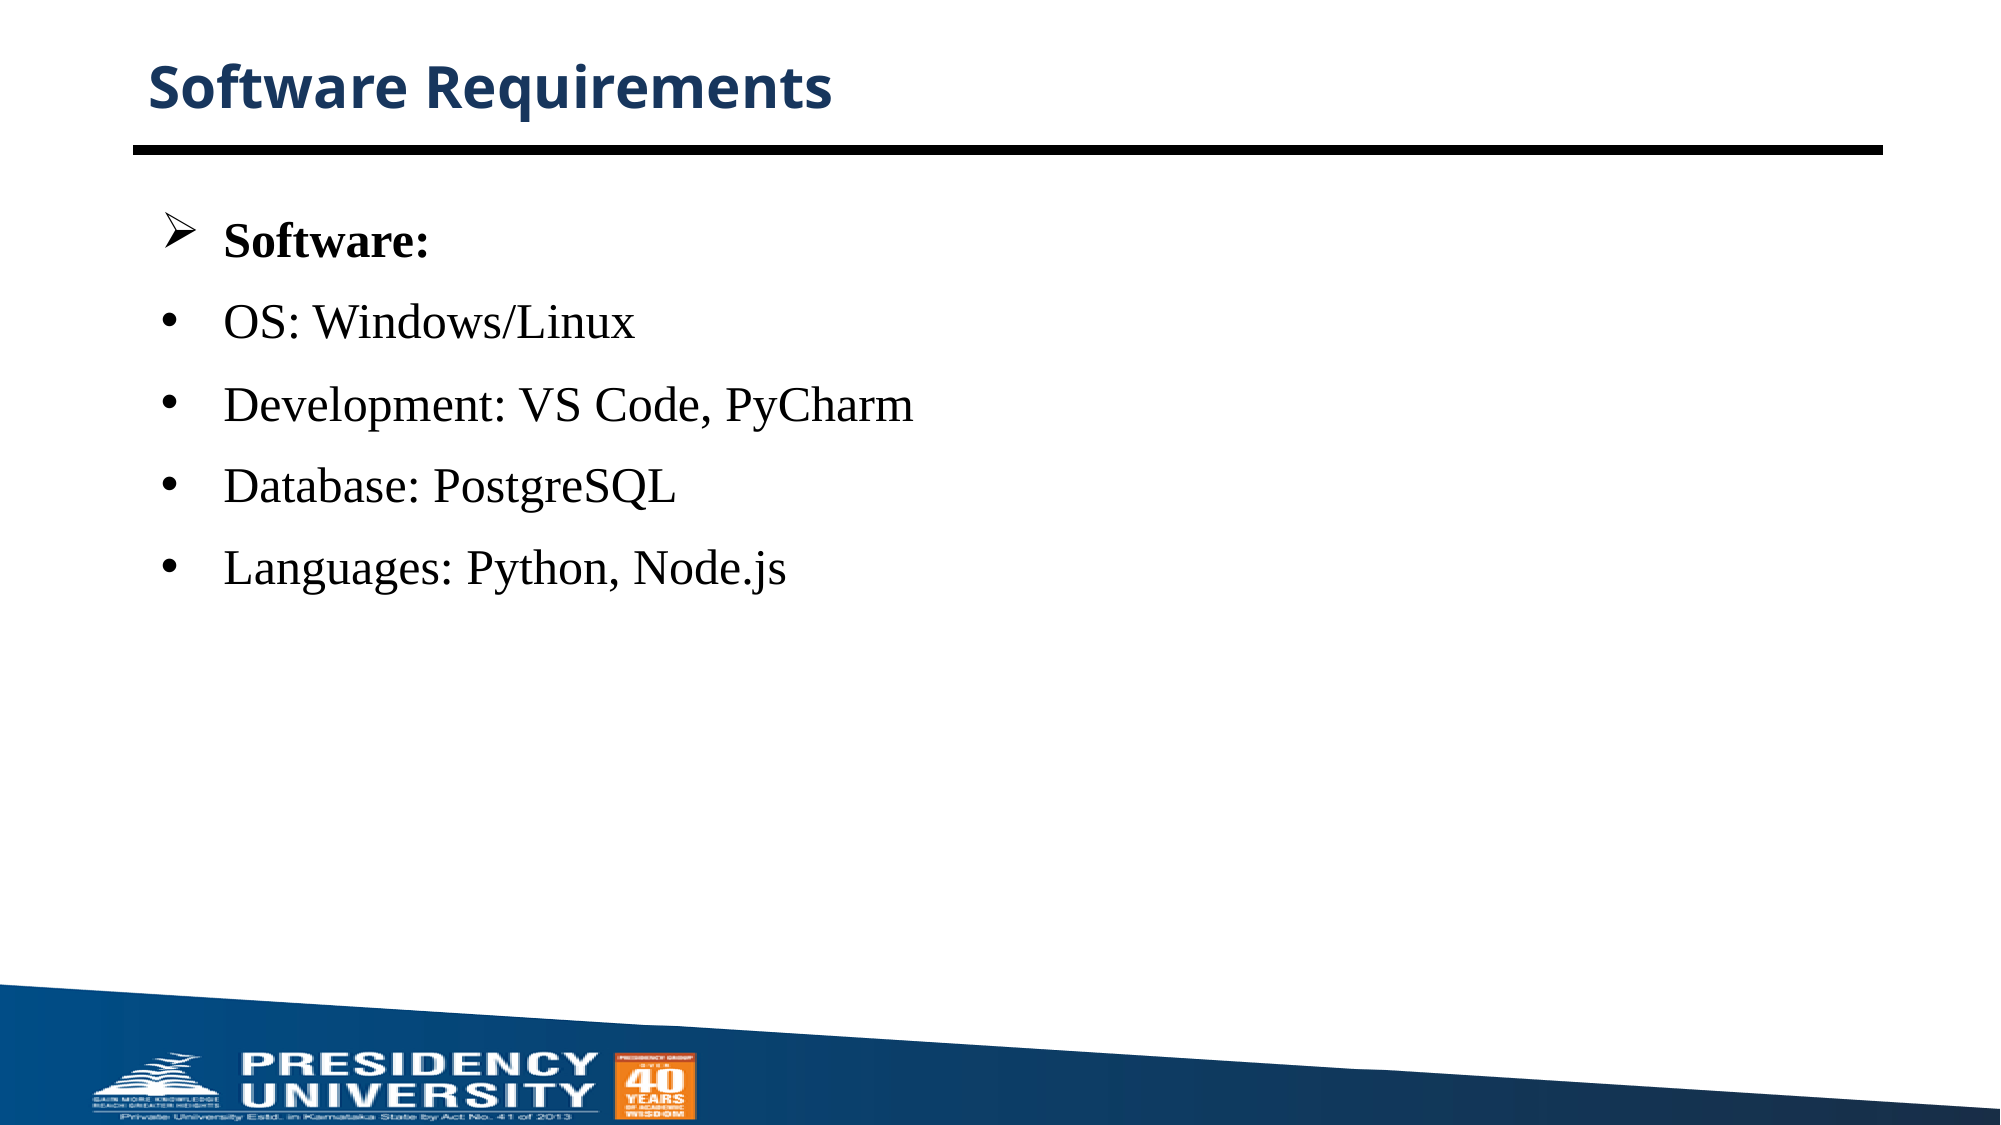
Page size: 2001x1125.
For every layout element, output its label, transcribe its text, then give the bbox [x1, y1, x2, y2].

picture [0, 982, 2000, 1125]
list Software: OS: Windows/Linux Development: VS Code, PyCharm Database: PostgreSQL Languages: Python, Node.js [133, 187, 1884, 1000]
title Software Requirements [133, 45, 1884, 125]
